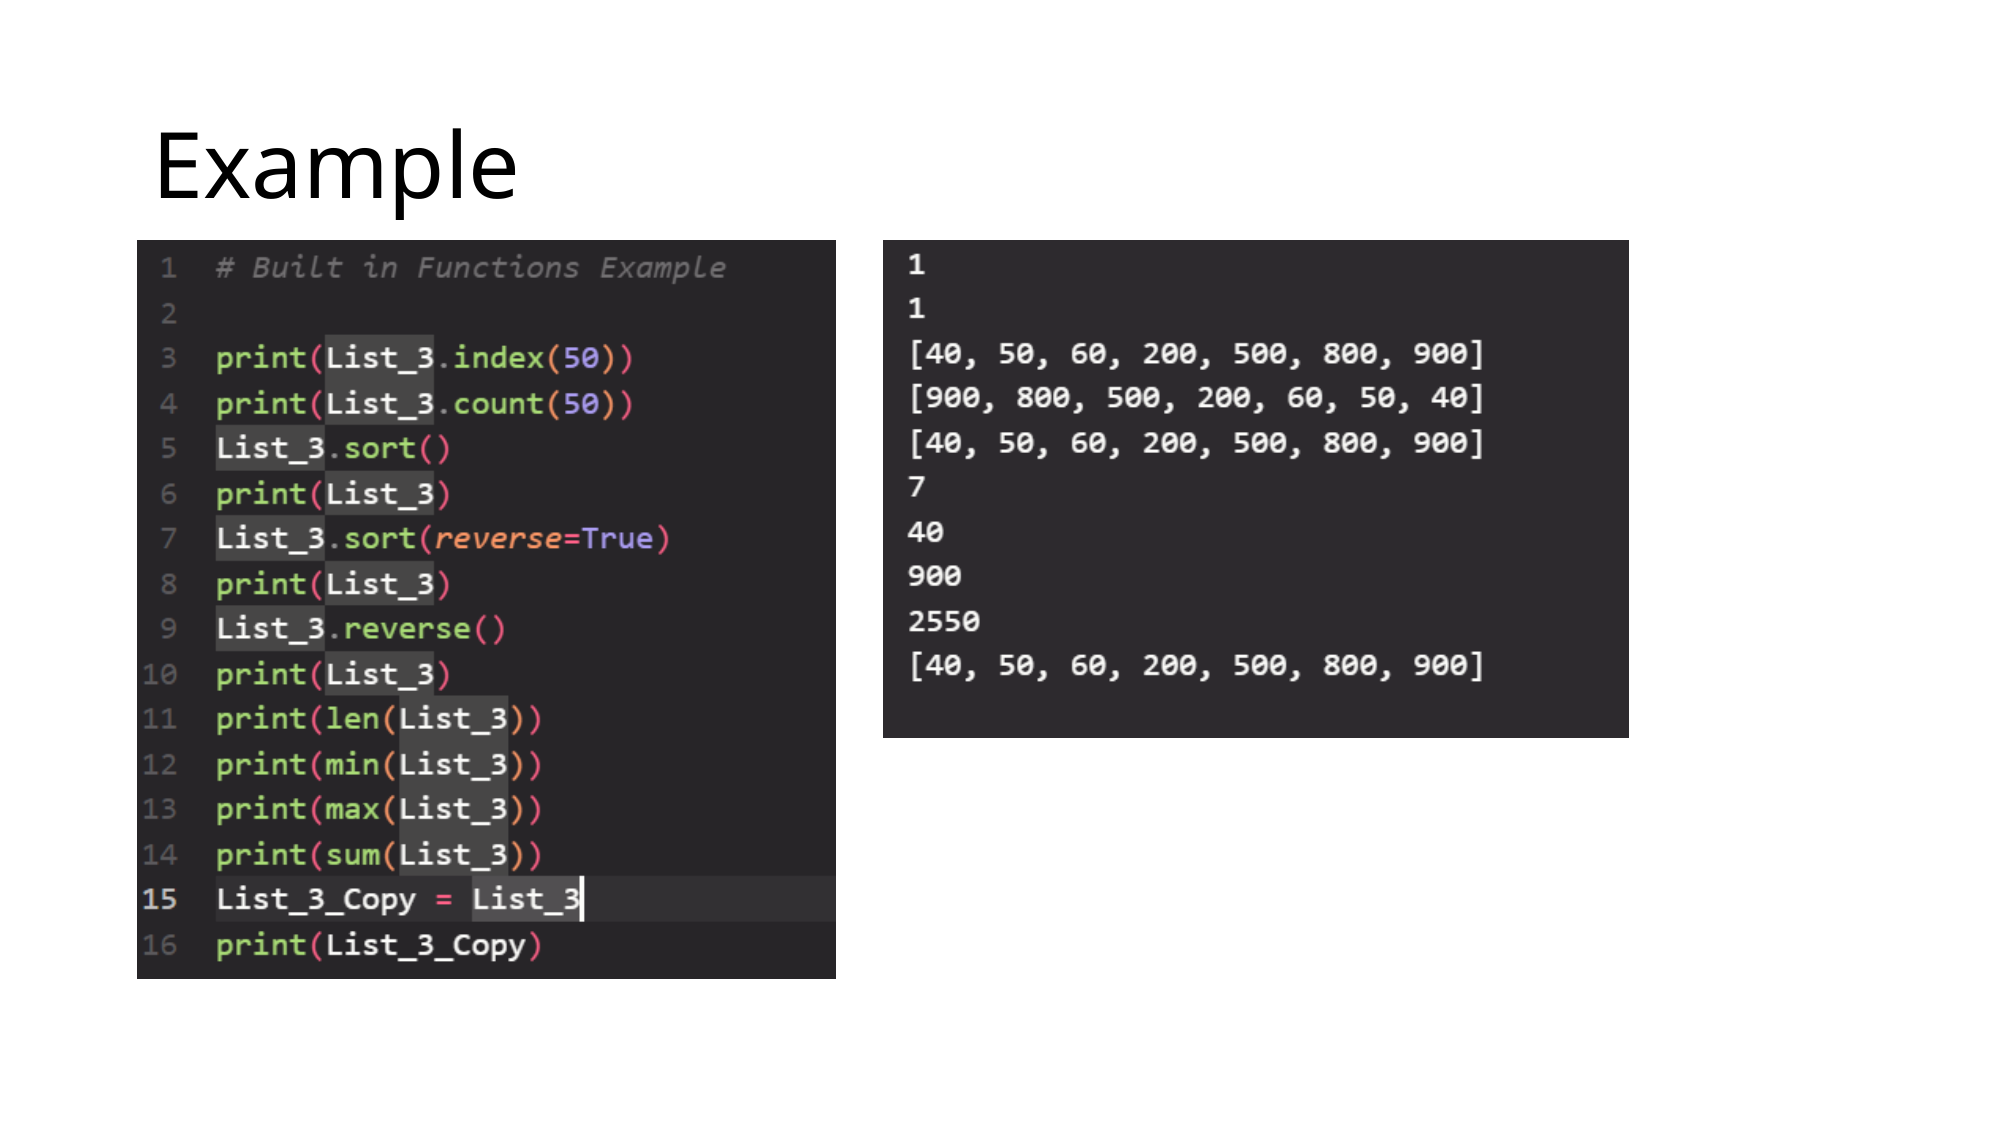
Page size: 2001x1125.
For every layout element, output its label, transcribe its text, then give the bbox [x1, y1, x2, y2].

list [883, 240, 1629, 738]
title Example [137, 59, 1863, 278]
picture [137, 240, 837, 979]
